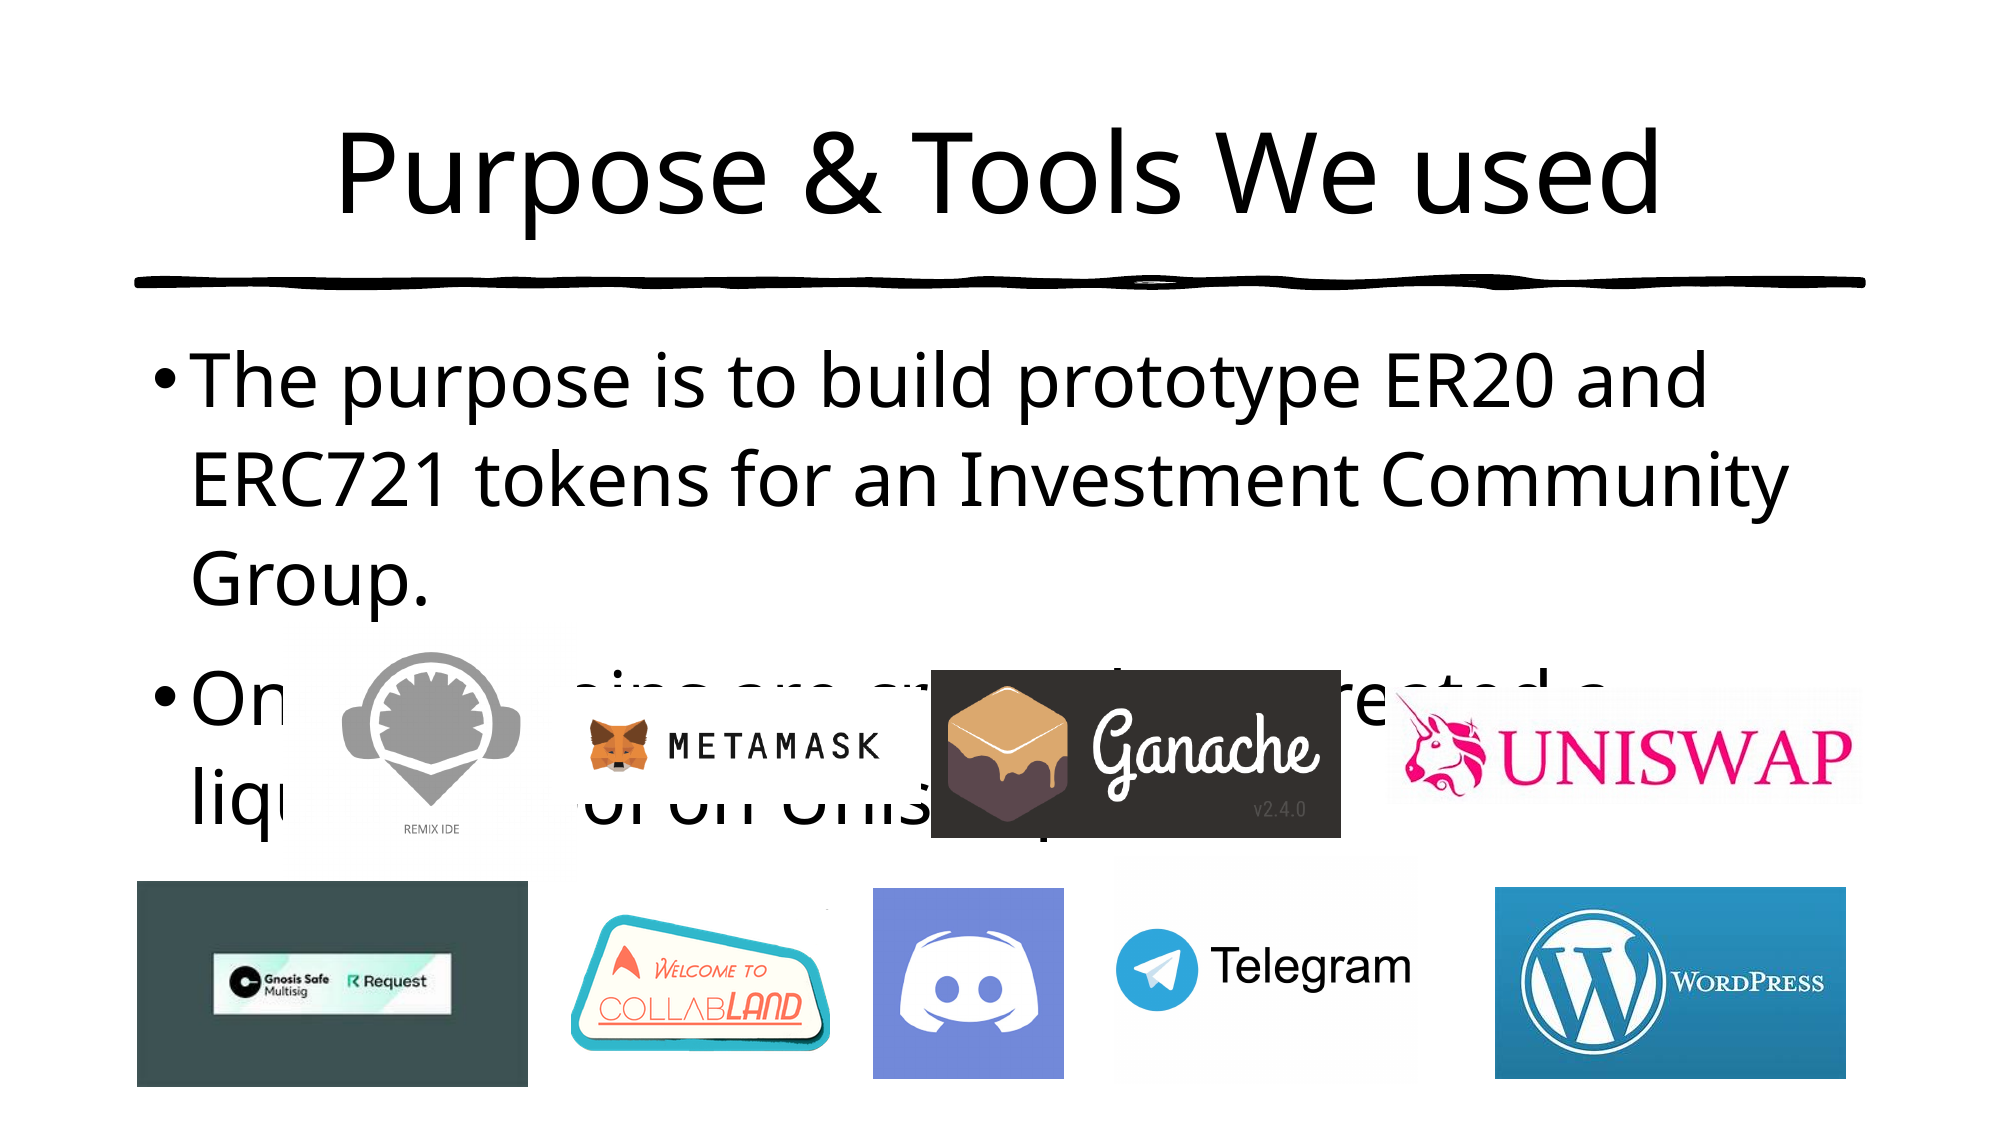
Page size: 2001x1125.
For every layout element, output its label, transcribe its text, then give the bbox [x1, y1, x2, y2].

list The purpose is to build prototype ER20 and ERC721 tokens for an Investment Community Group. Once the coins are created, we created a liquidity pool on Uniswap. Tools: [137, 316, 1912, 1014]
title Purpose & Tools We used [0, 59, 2000, 278]
picture [873, 888, 1064, 1080]
picture [931, 670, 1341, 838]
picture [137, 622, 921, 1113]
picture [1114, 856, 1418, 1084]
picture [1385, 687, 1863, 804]
picture [1495, 887, 1846, 1080]
